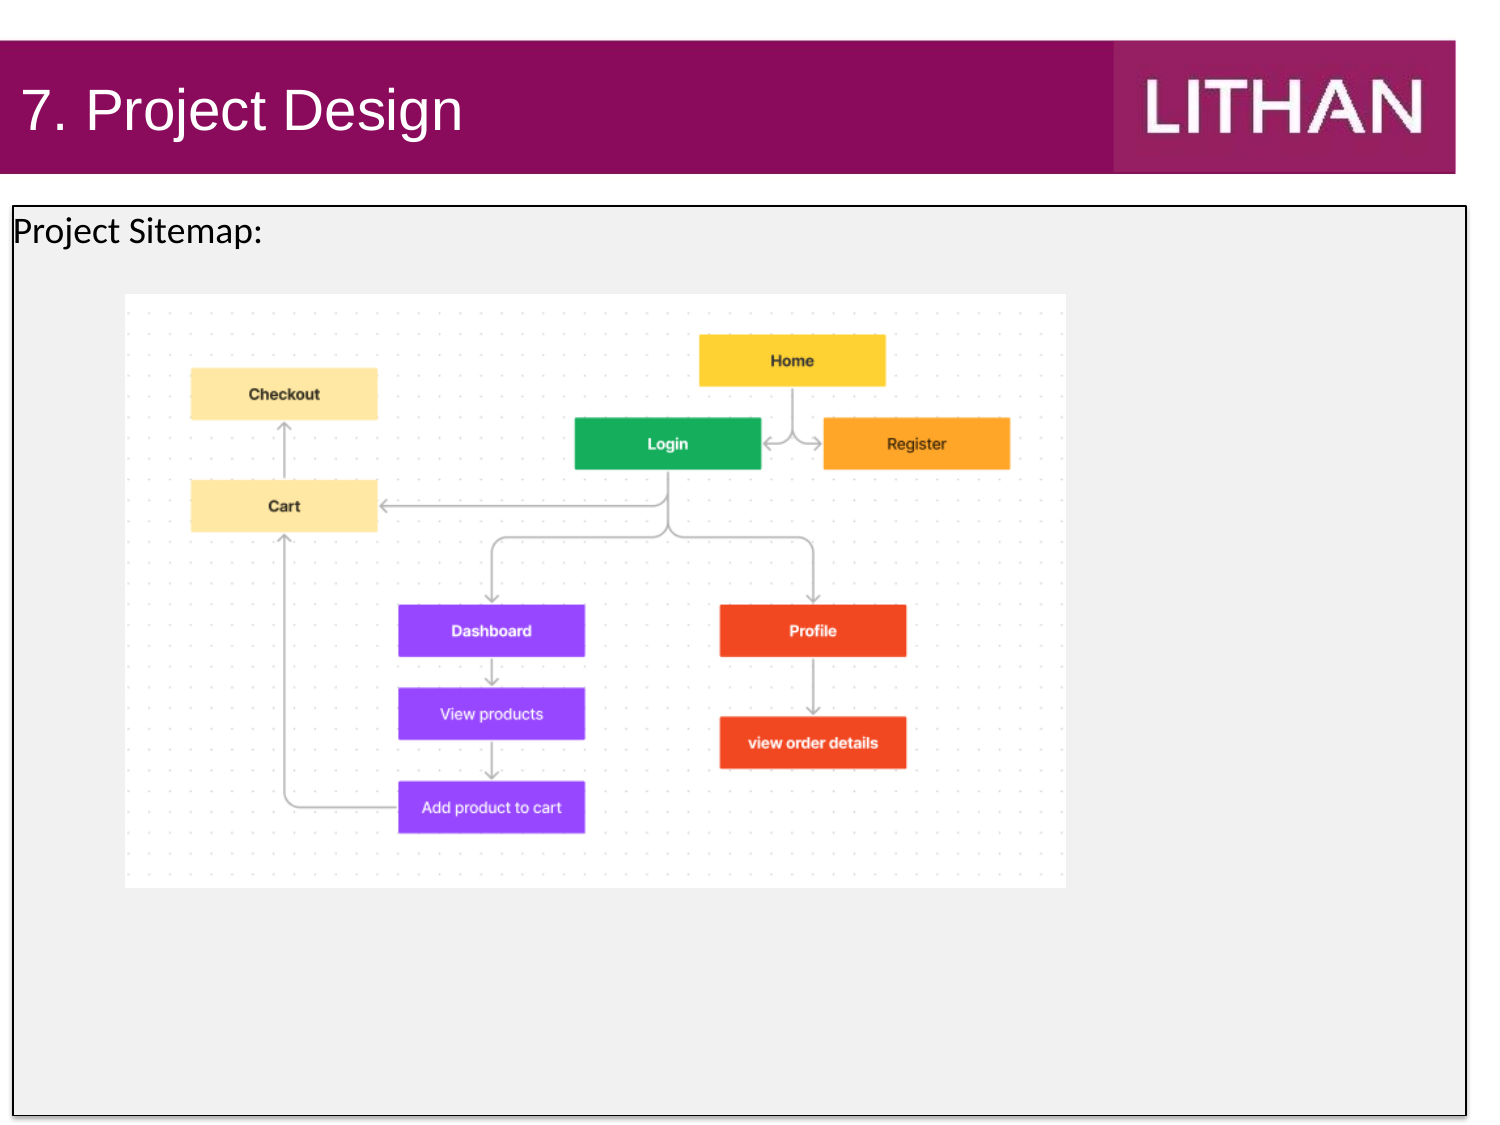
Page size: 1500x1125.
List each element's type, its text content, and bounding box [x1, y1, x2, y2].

picture [0, 37, 1457, 178]
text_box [0, 197, 1472, 1125]
picture [124, 294, 1066, 888]
title 7. Project Design [18, 70, 750, 196]
